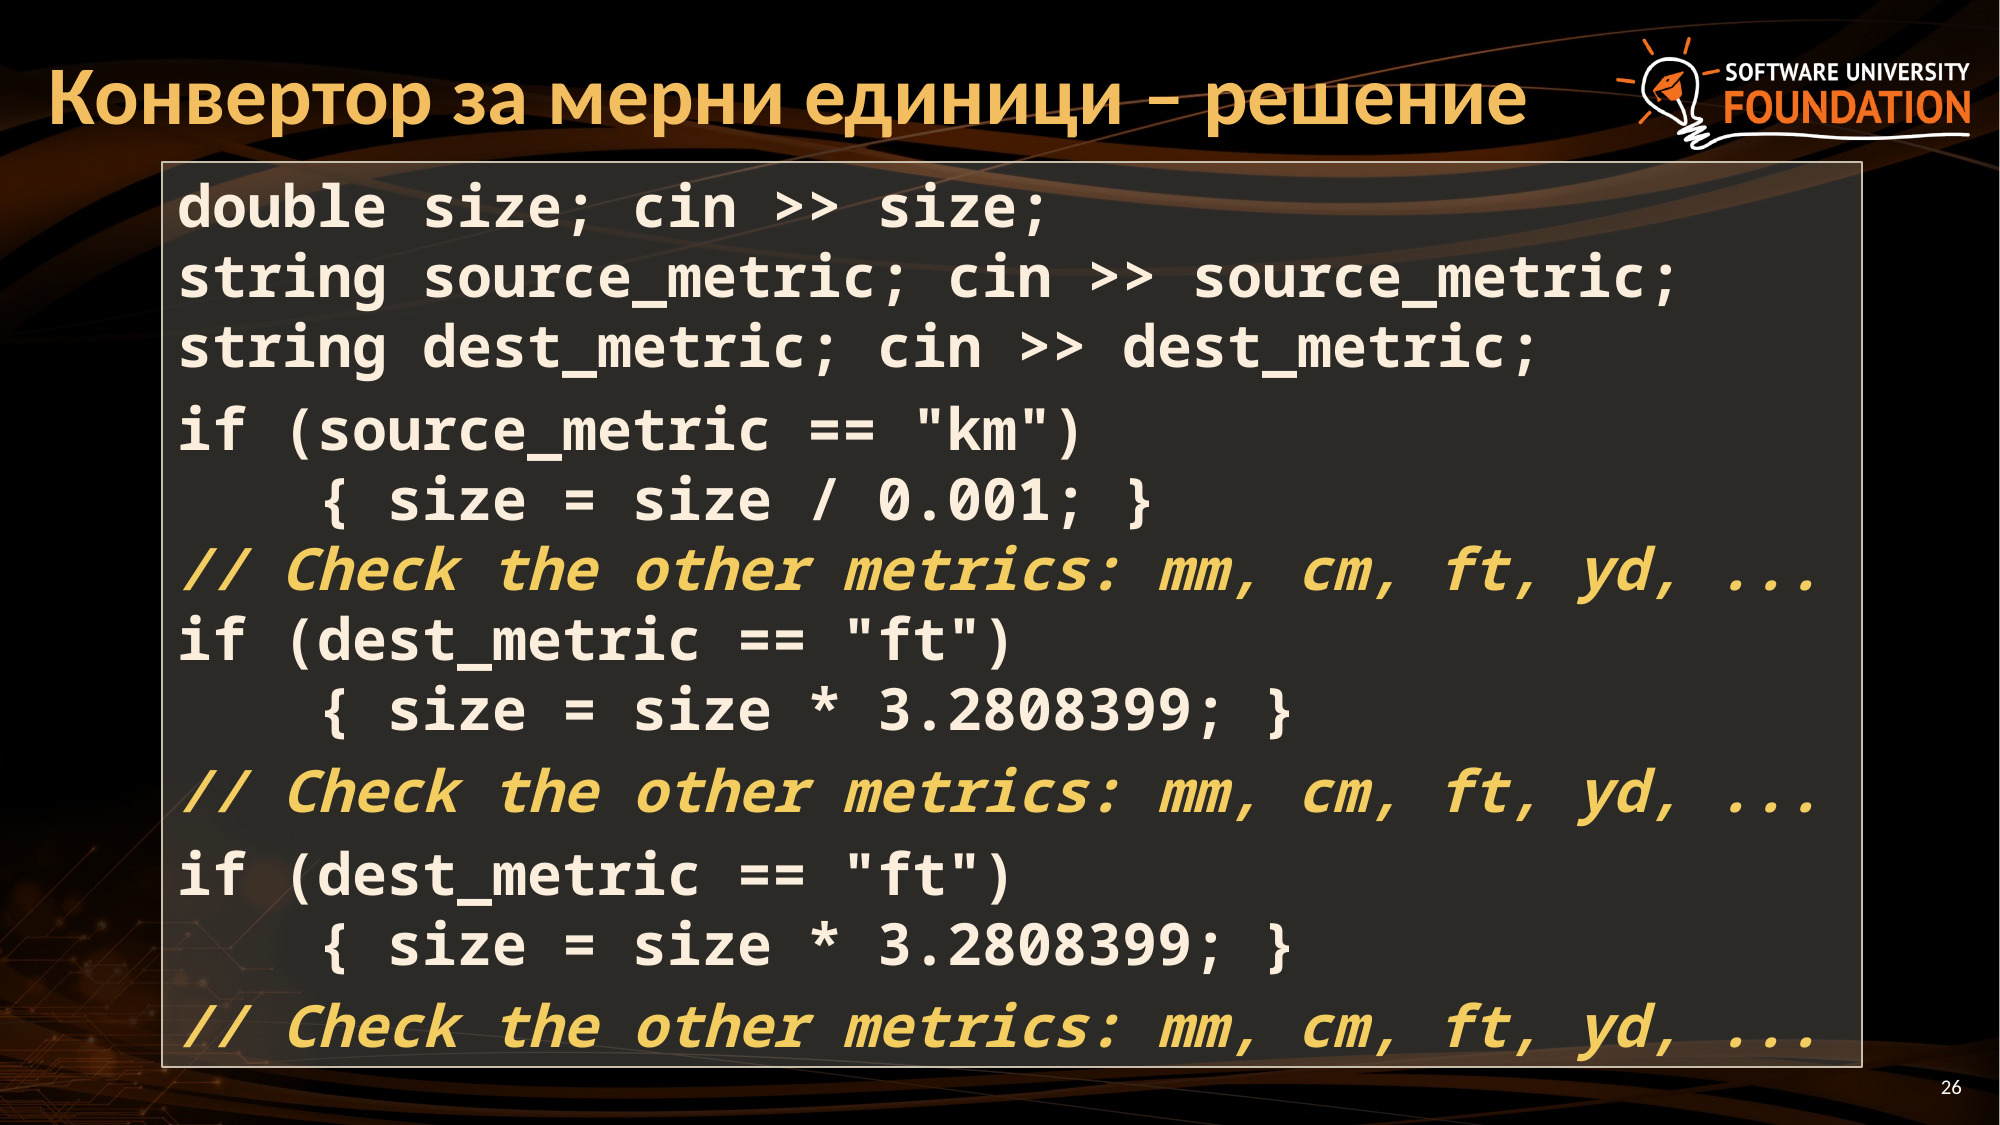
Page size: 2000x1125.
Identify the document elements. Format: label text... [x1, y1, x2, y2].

text_box double size; cin >> size; string source_metric; cin >> source_metric; string dest_metric; cin >> dest_metric; if (source_metric == "km") { size = size / 0.001; } // Check the other metrics: mm, cm, ft, yd, ... if (dest_metric == "ft") { size = size * 3.2808399; } // Check the other metrics: mm, cm, ft, yd, ... if (dest_metric == "ft") { size = size * 3.2808399; } // Check the other metrics: mm, cm, ft, yd, ... [162, 162, 1863, 1067]
title Конвертор за мерни единици – решение [30, 6, 1602, 189]
slide_number 26 [1897, 1070, 1968, 1103]
picture [0, 0, 2000, 1125]
